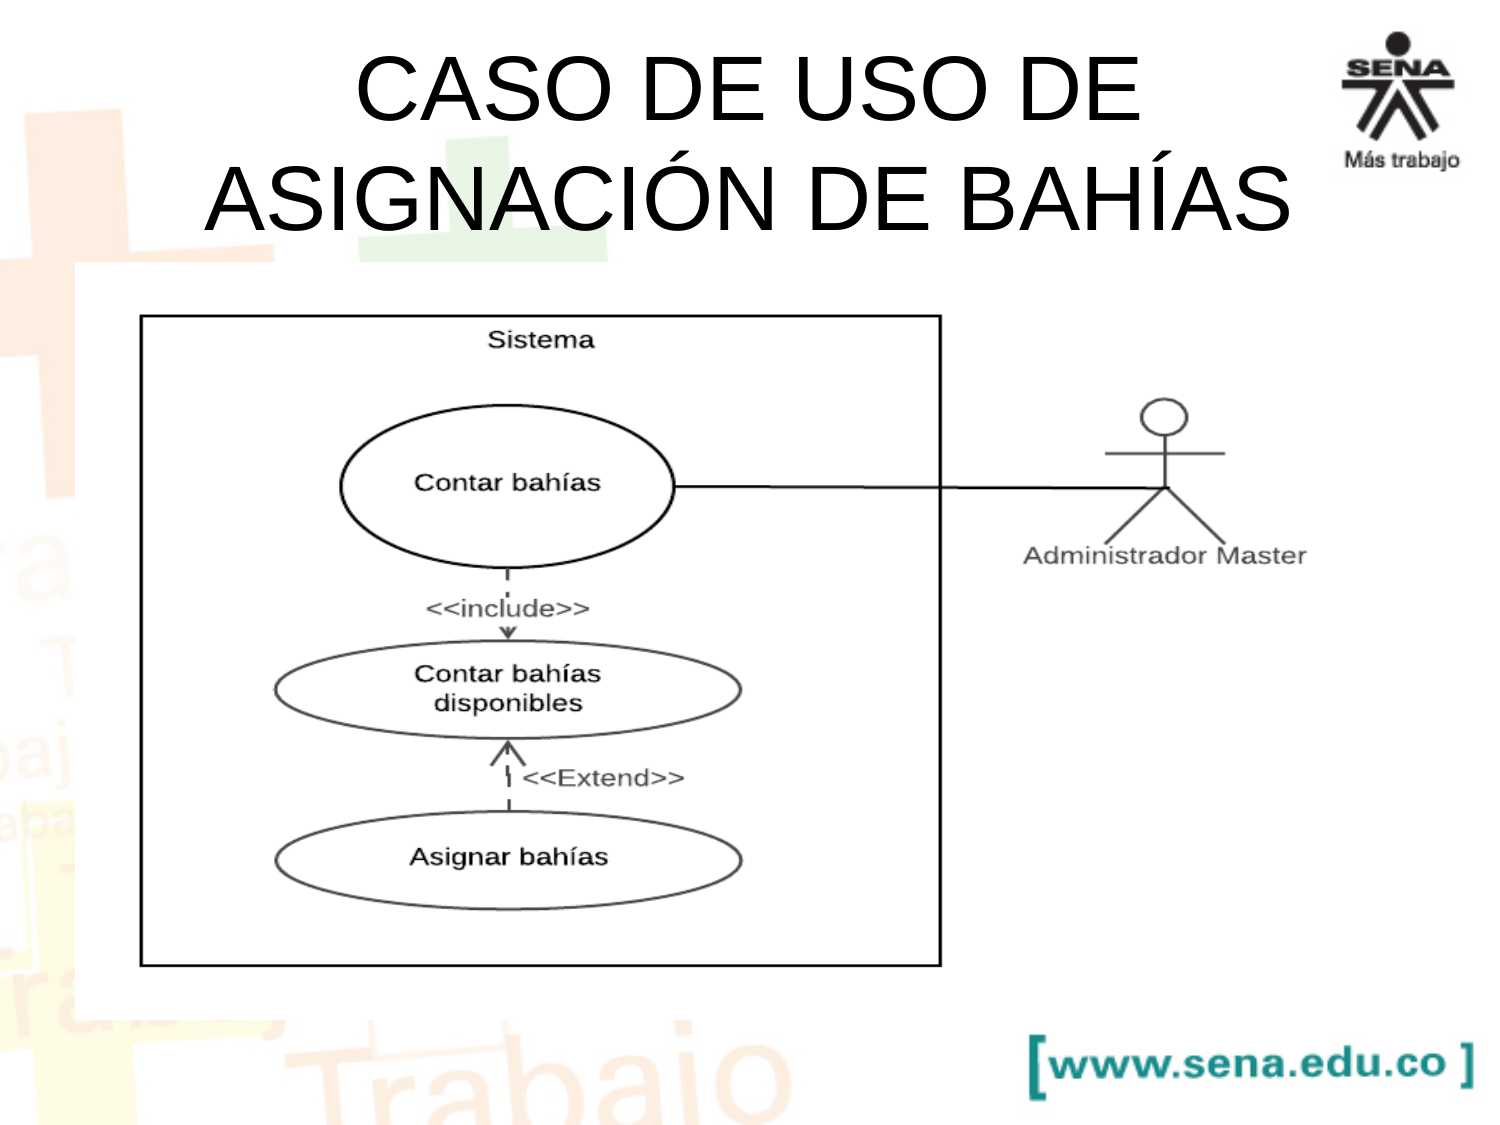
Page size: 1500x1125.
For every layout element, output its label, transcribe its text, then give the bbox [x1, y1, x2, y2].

picture [0, 0, 1500, 1125]
title CASO DE USO DE ASIGNACIÓN DE BAHÍAS [75, 45, 1425, 233]
